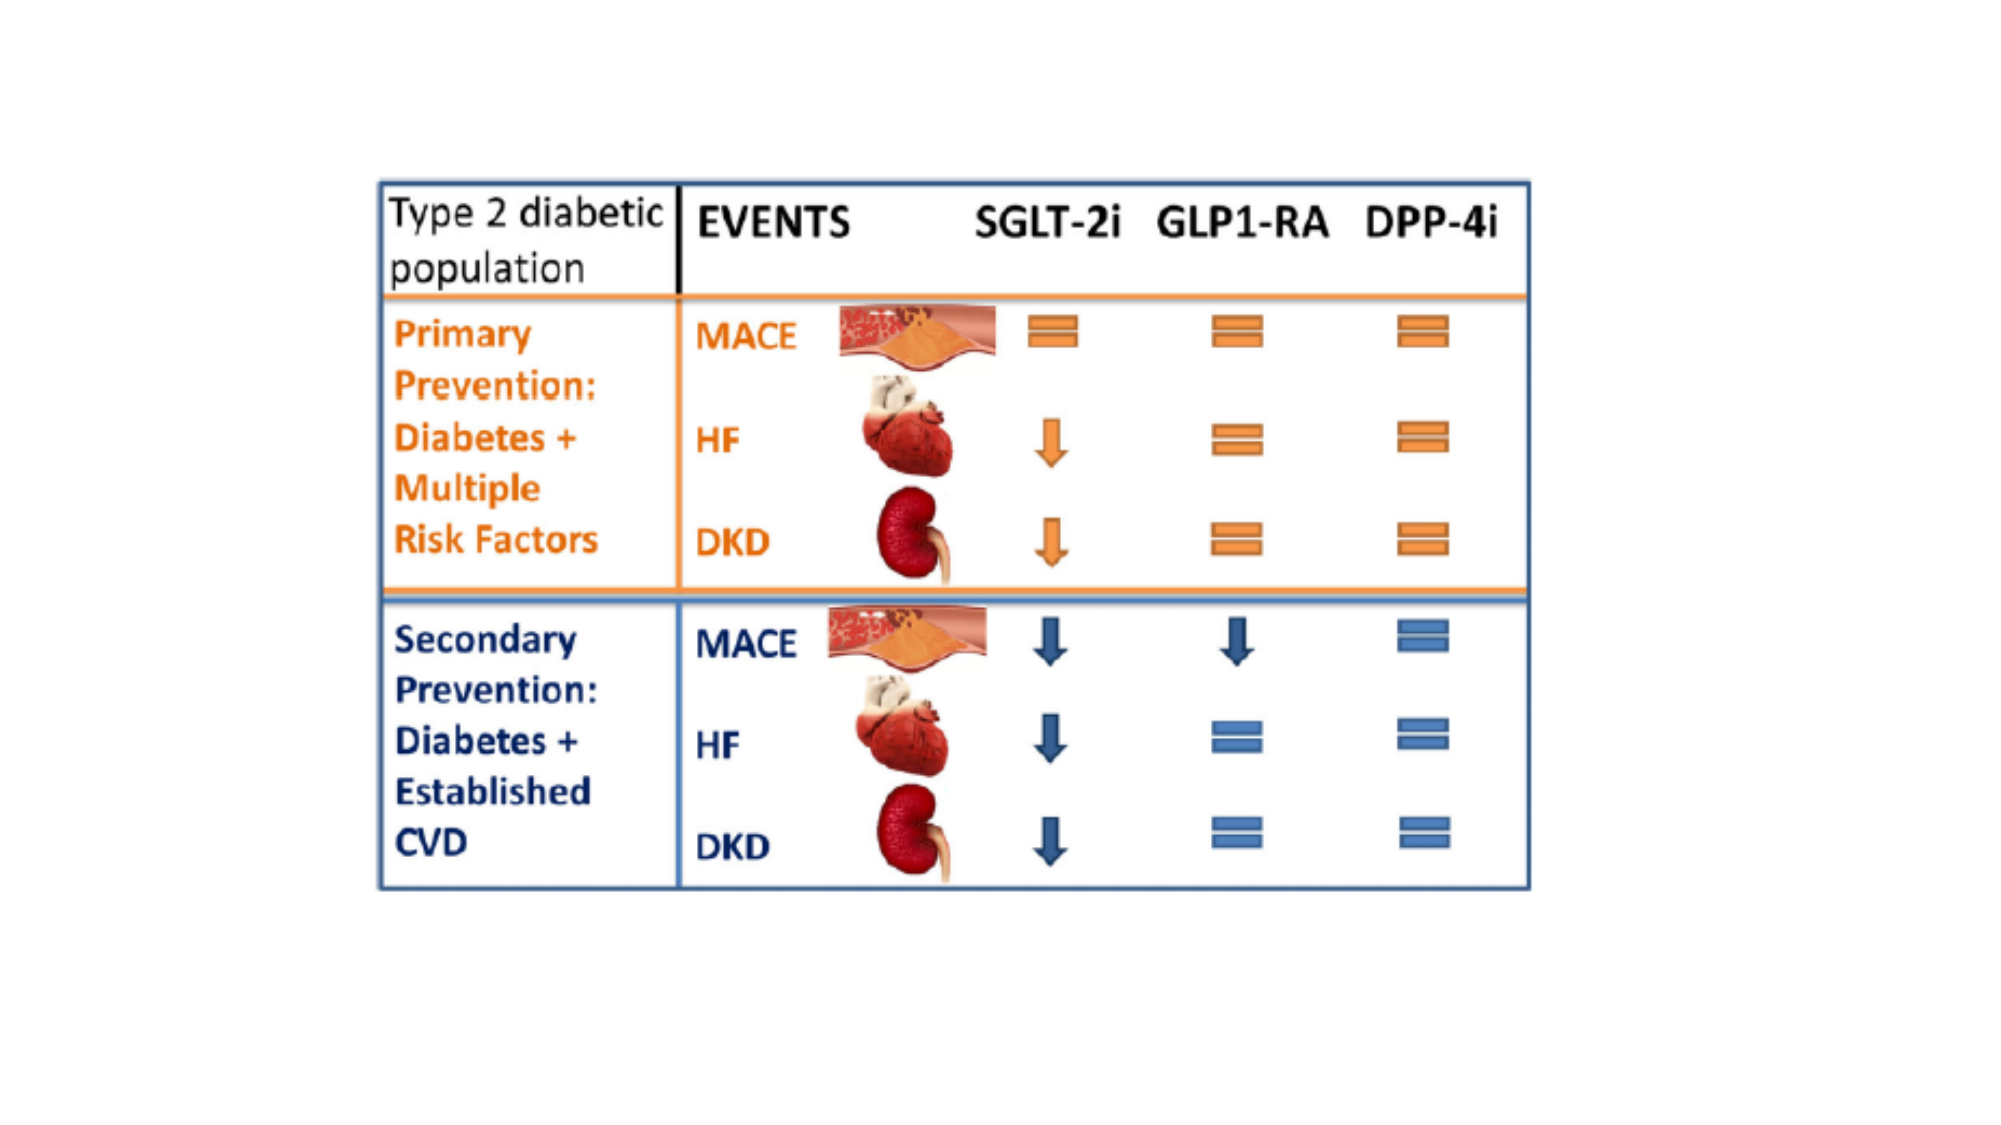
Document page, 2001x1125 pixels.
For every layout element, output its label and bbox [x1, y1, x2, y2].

picture [357, 158, 1546, 903]
